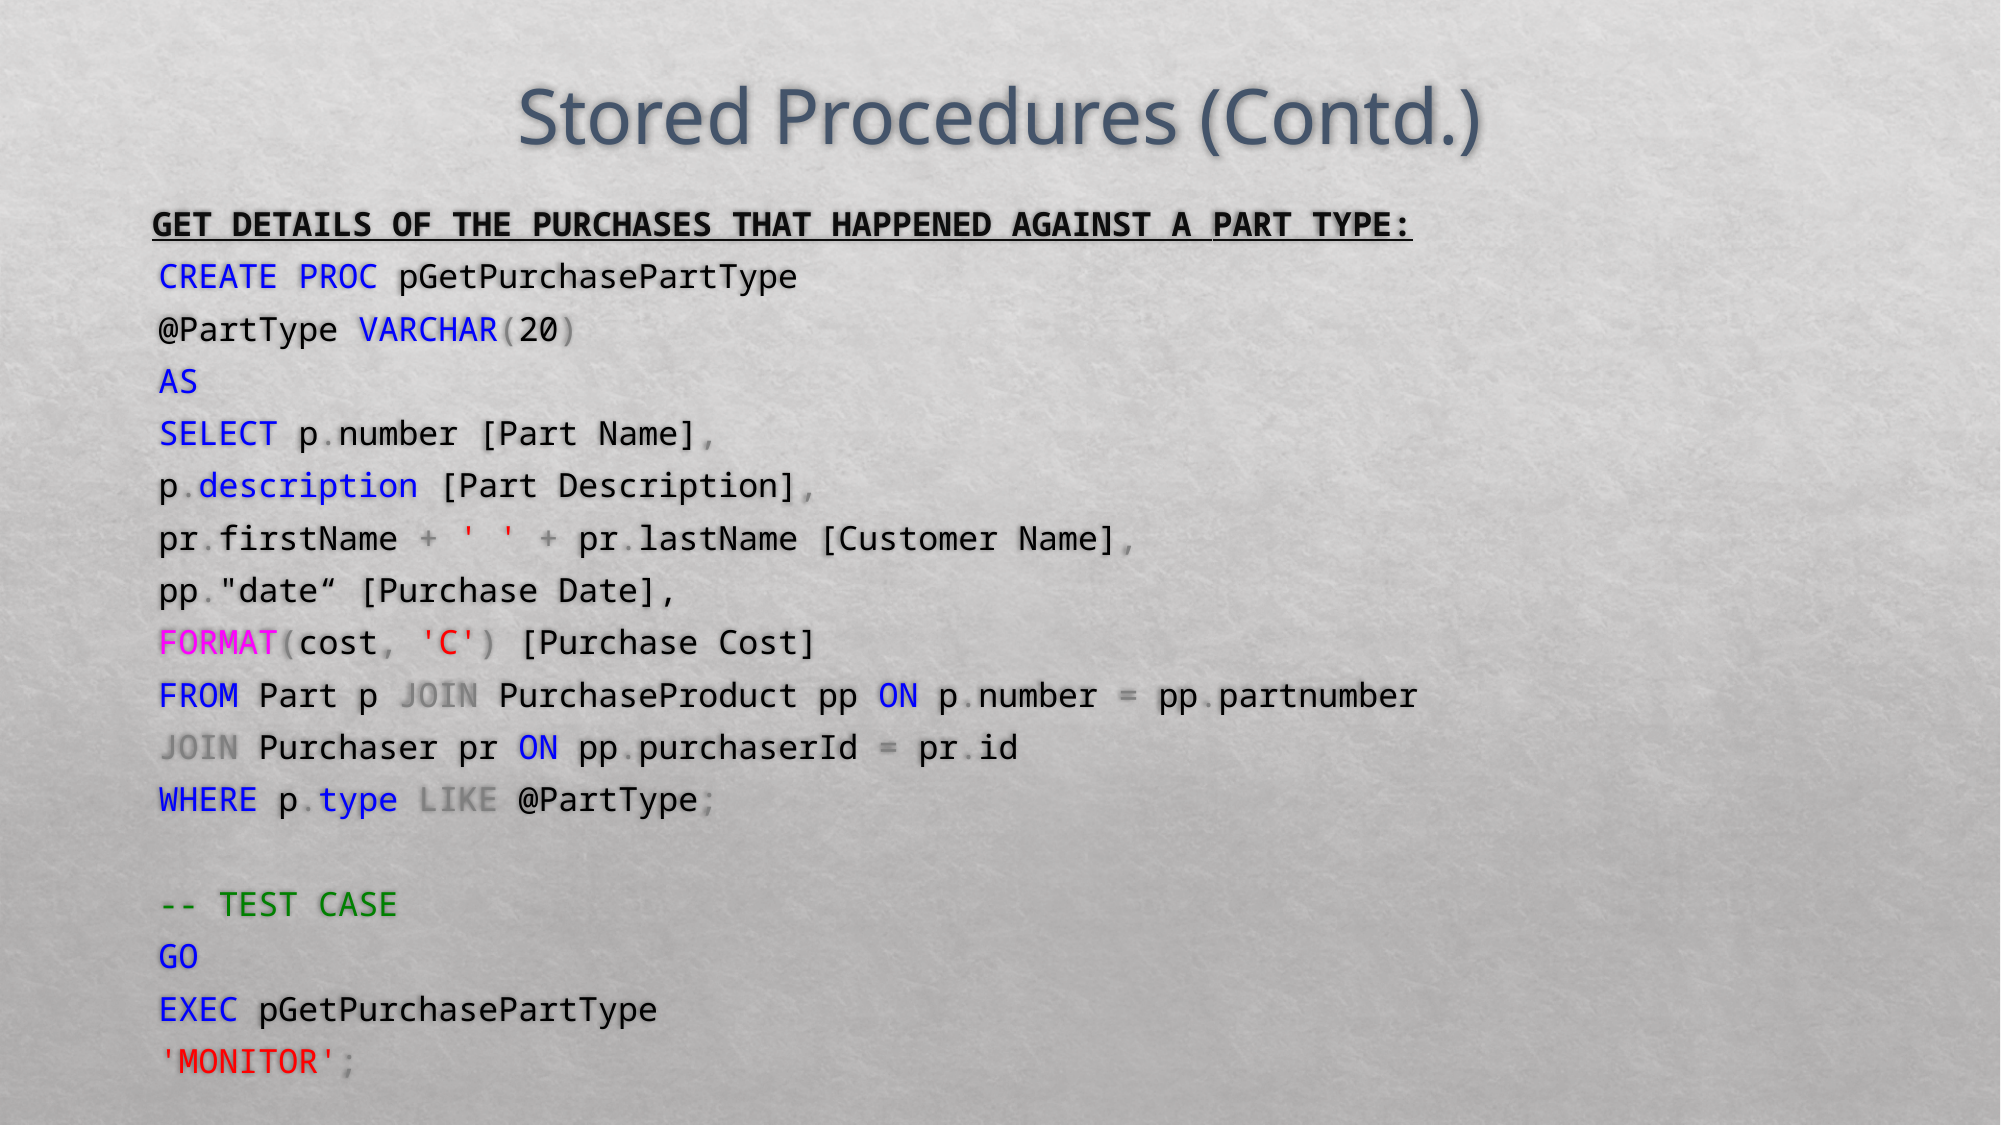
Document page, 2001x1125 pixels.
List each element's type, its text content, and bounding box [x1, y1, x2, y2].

list GET DETAILS OF THE PURCHASES THAT HAPPENED AGAINST A PART TYPE: CREATE PROC pGetPurchasePartType @PartType VARCHAR(20) AS SELECT p.number [Part Name], p.description [Part Description], pr.firstName + ' ' + pr.lastName [Customer Name], pp."date“ [Purchase Date], FORMAT(cost, 'C') [Purchase Cost] FROM Part p JOIN PurchaseProduct pp ON p.number = pp.partnumber JOIN Purchaser pr ON pp.purchaserId = pr.id WHERE p.type LIKE @PartType; -- TEST CASE GO EXEC pGetPurchasePartType 'MONITOR'; [137, 167, 1863, 1102]
title Stored Procedures (Contd.) [137, 59, 1863, 164]
